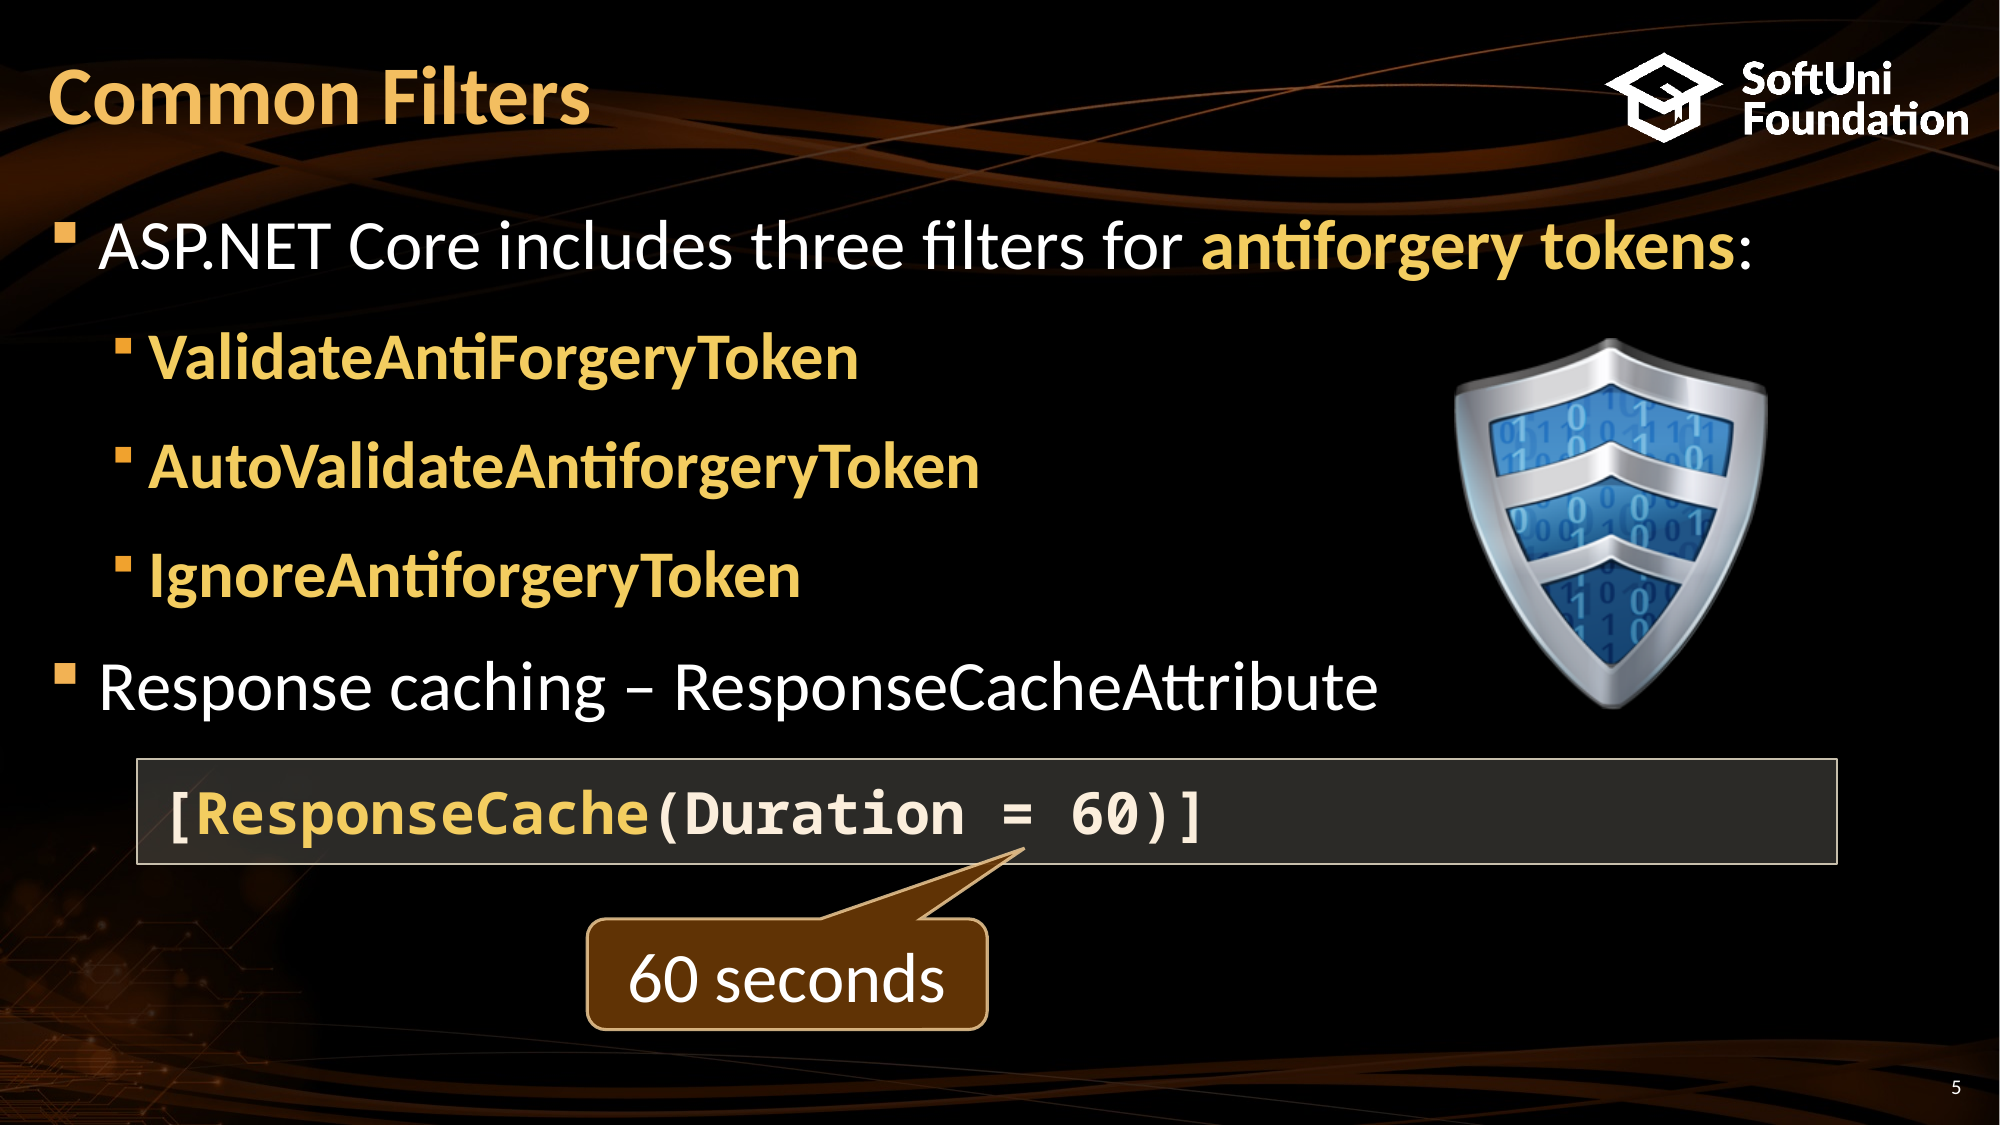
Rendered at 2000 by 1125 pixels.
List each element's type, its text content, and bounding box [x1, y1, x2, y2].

text_box 60 seconds [586, 847, 1026, 1031]
picture [0, 0, 2000, 1125]
list ASP.NET Core includes three filters for antiforgery tokens: ValidateAntiForgeryToken AutoValidateAntiforgeryToken IgnoreAntiforgeryToken Response caching – ResponseCacheAttribute [31, 188, 1968, 1103]
title Common Filters [30, 6, 1602, 189]
text_box [ResponseCache(Duration = 60)] [137, 758, 1838, 865]
